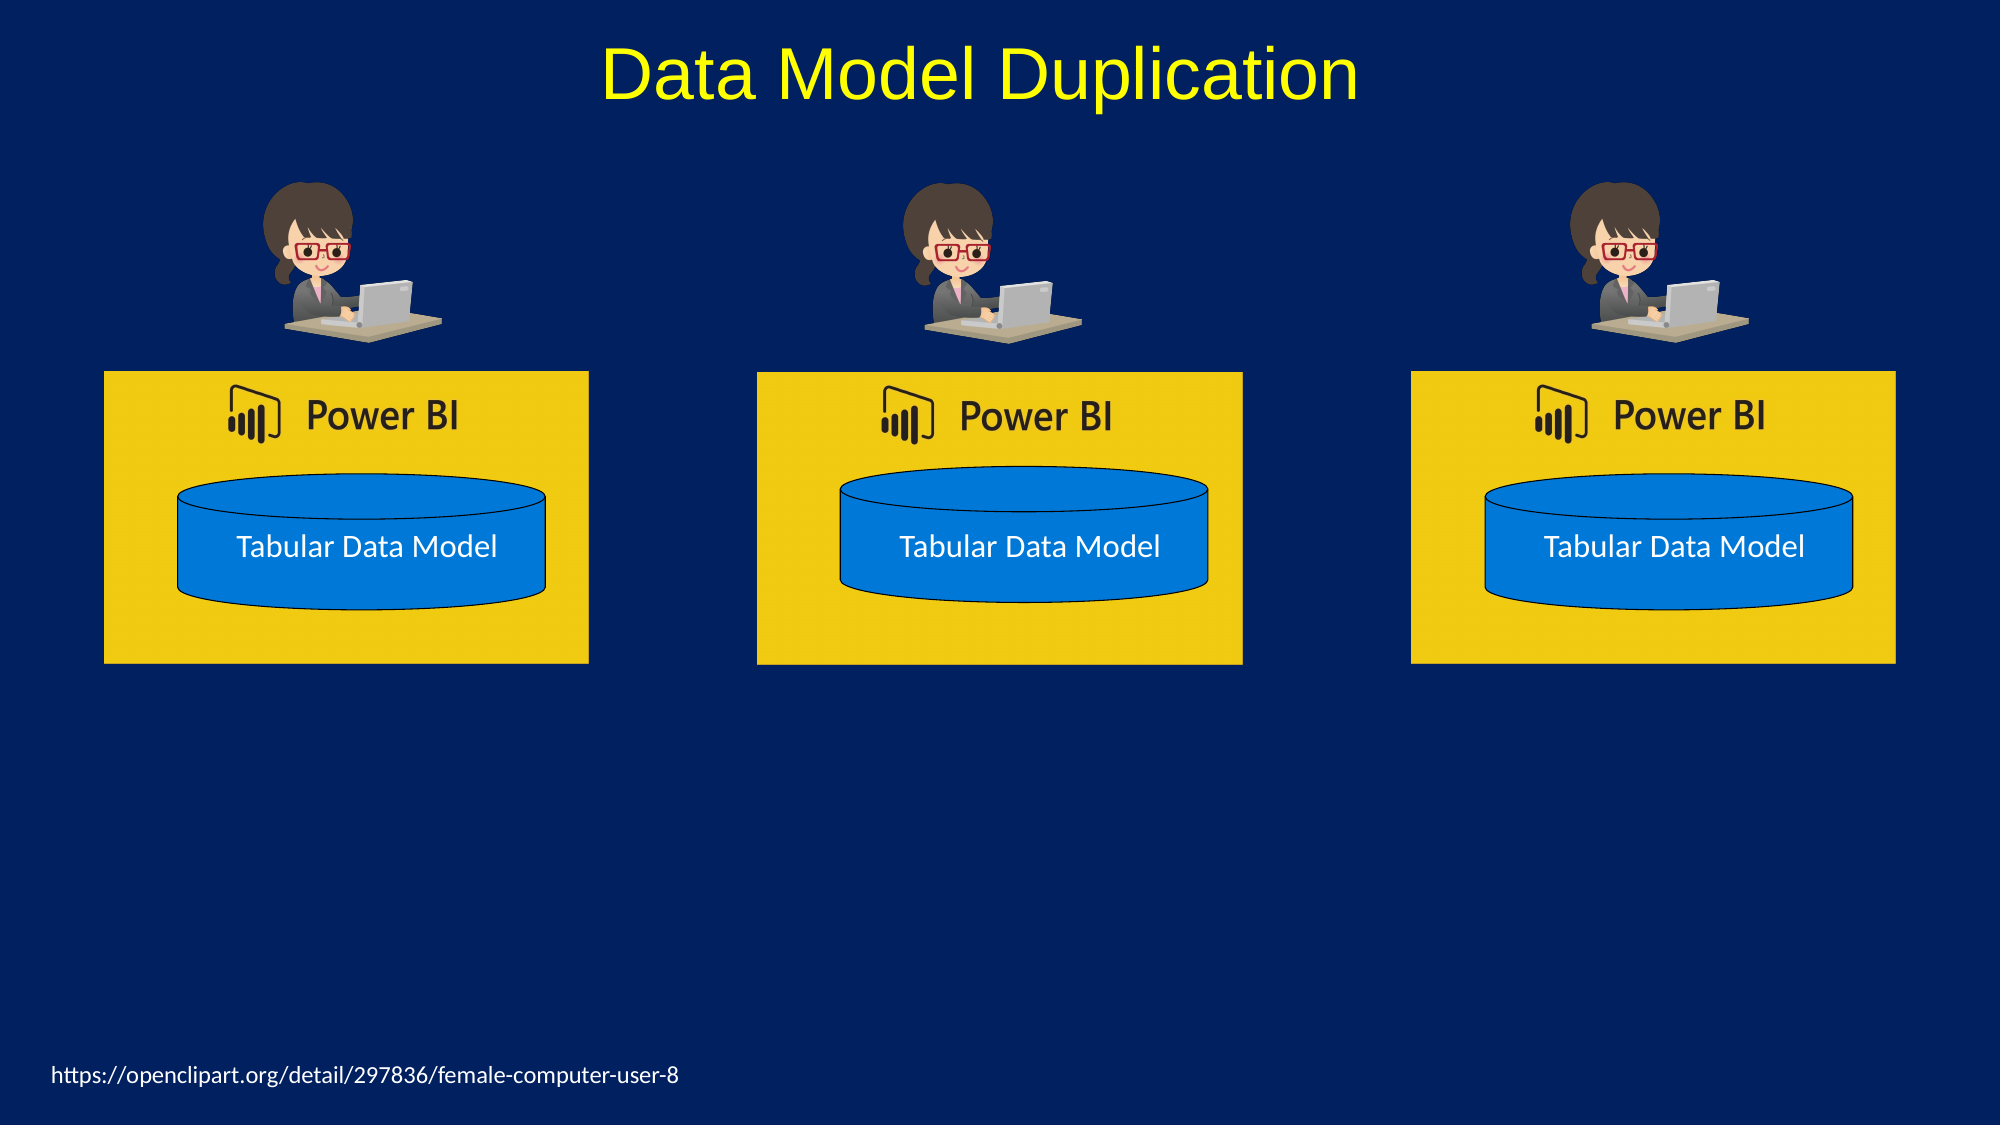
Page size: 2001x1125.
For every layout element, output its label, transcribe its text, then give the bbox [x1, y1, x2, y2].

picture [1570, 182, 1750, 343]
picture [263, 182, 443, 343]
text_box https://openclipart.org/detail/297836/female-computer-user-8 [36, 1051, 696, 1096]
picture [757, 372, 1243, 665]
title Data Model Duplication [0, 1, 1972, 150]
picture [103, 371, 589, 664]
picture [903, 183, 1083, 344]
picture [1411, 371, 1896, 664]
